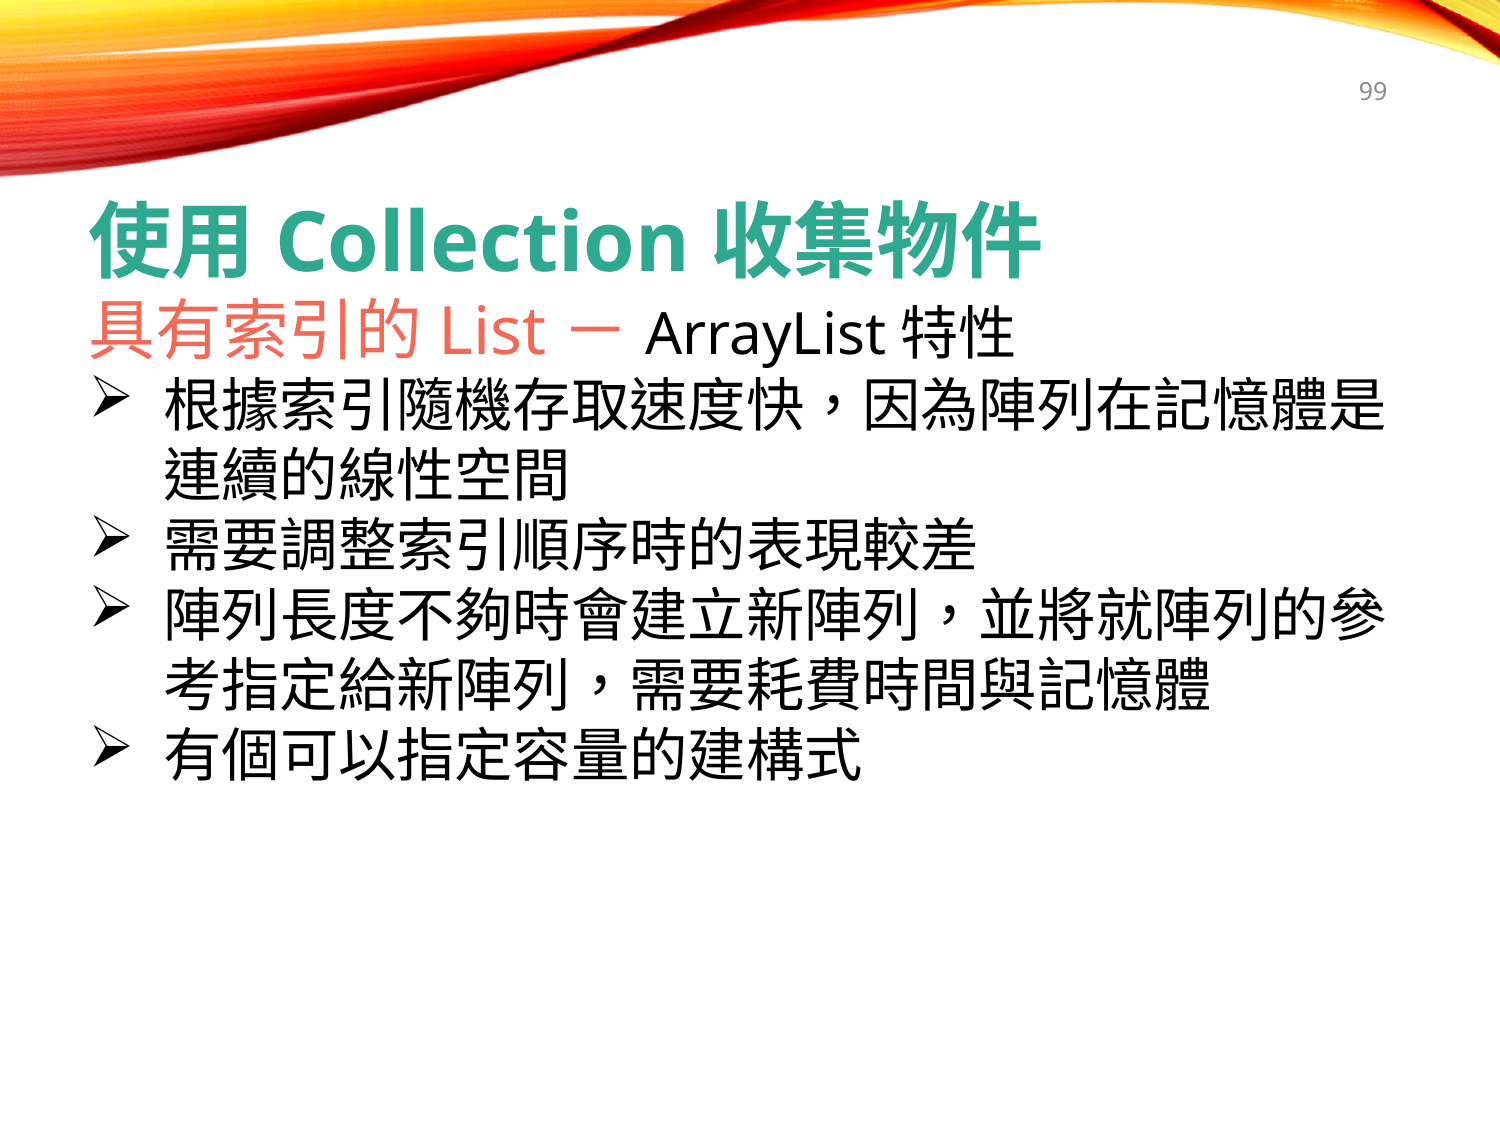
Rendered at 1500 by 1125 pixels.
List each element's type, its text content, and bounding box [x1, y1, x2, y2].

slide_number 99 [1078, 62, 1403, 123]
text_box 使用Collection收集物件 具有索引的List－ArrayList特性 根據索引隨機存取速度快，因為陣列在記憶體是連續的線性空間 需要調整索引順序時的表現較差 陣列長度不夠時會建立新陣列，並將就陣列的參考指定給新陣列，需要耗費時間與記憶體 有個可以指定容量的建構式 [0, 180, 1500, 796]
picture [0, 0, 1500, 178]
